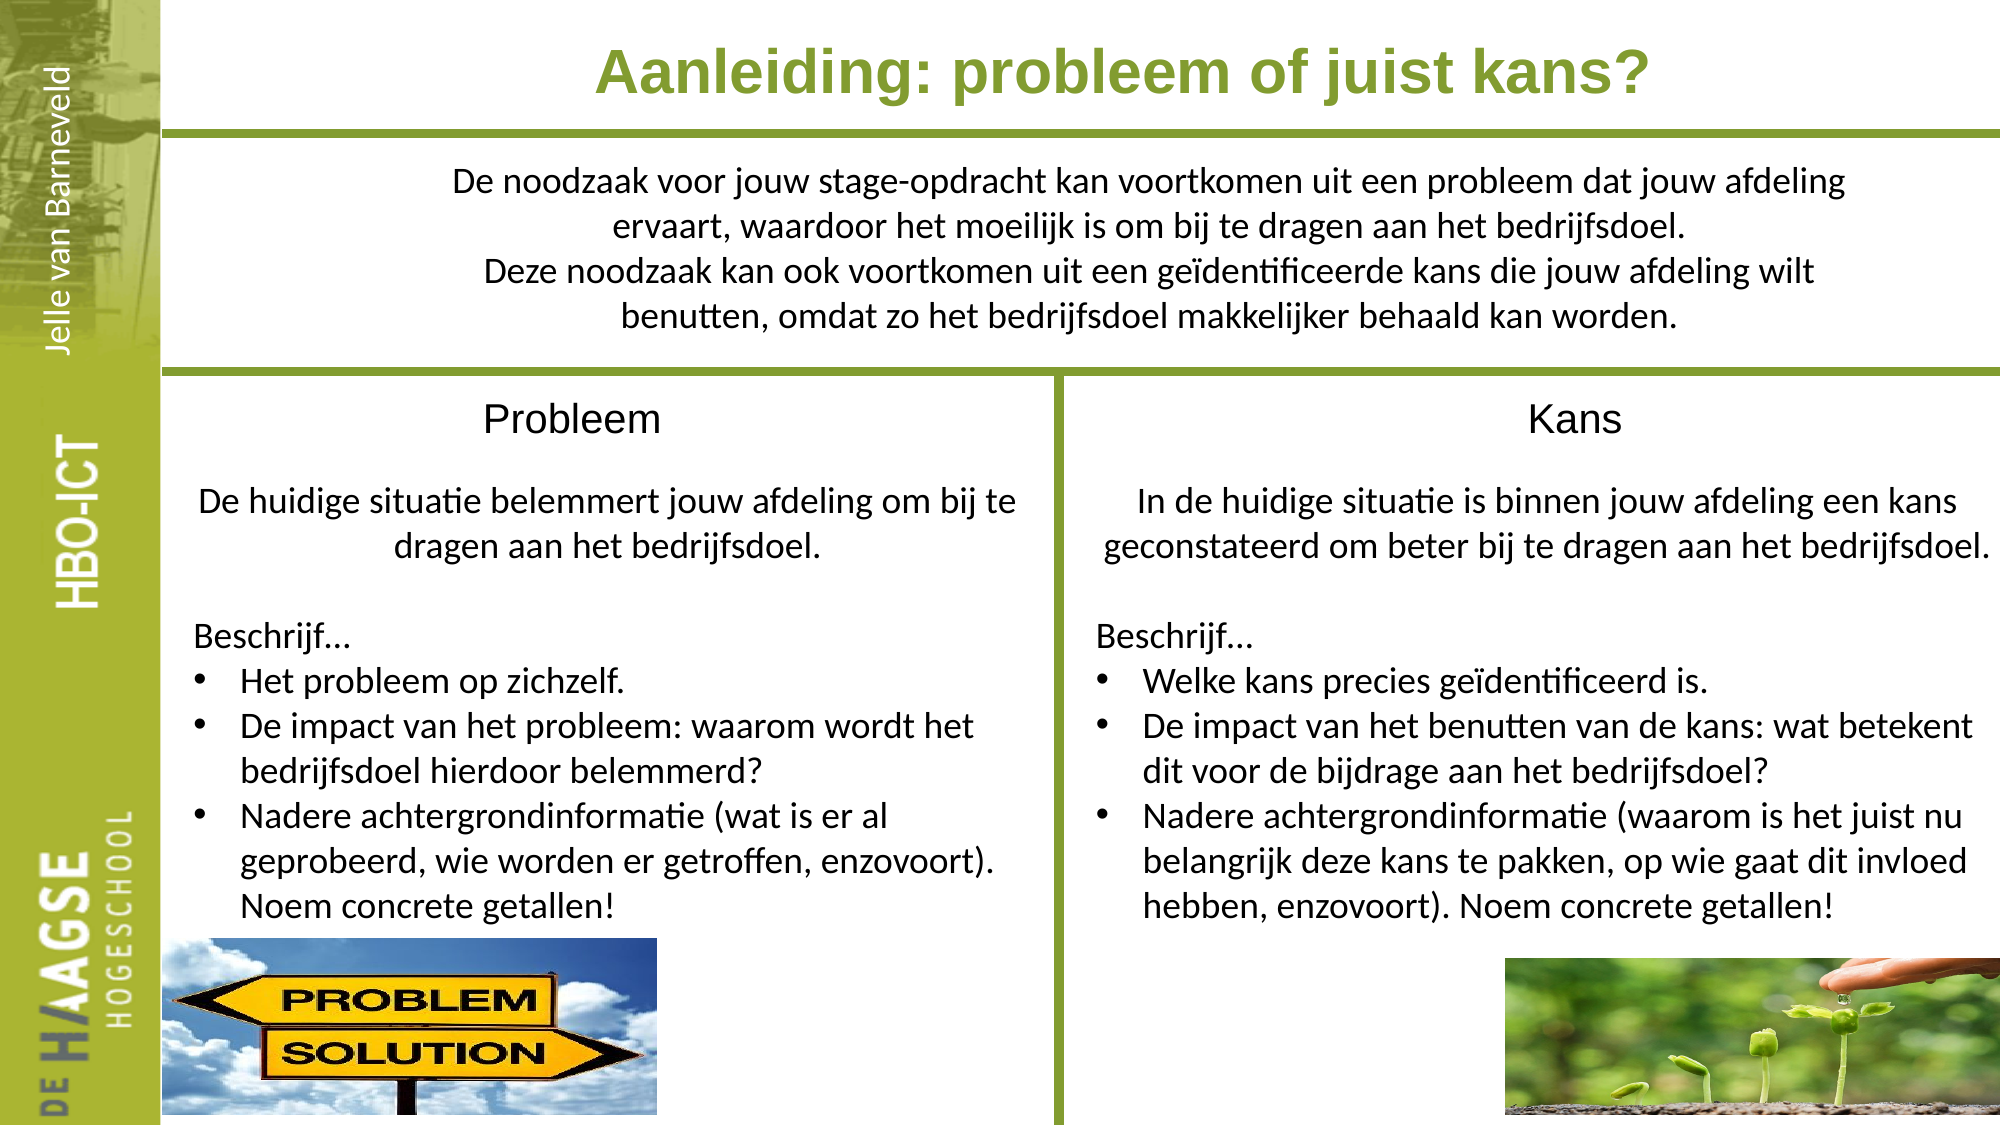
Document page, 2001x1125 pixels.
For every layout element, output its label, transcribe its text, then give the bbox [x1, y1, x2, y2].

text_box Kans [1275, 367, 1875, 371]
text_box Aanleiding: probleem of juist kans? [455, 0, 1792, 114]
text_box De huidige situatie belemmert jouw afdeling om bij te dragen aan het bedrijfsdoel. Beschrijf… Het probleem op zichzelf. De impact van het probleem: waarom wordt het bedrijfsdoel hierdoor belemmerd? Nadere achtergrondinformatie (wat is er al geprobeerd, wie worden er getroffen, enzovoort). Noem concrete getallen! [178, 469, 1038, 934]
text_box Probleem [272, 367, 872, 371]
picture [162, 938, 657, 1115]
text_box Jelle van Barneveld [24, 11, 85, 372]
text_box Probleem [272, 372, 872, 450]
text_box De noodzaak voor jouw stage-opdracht kan voortkomen uit een probleem dat jouw afdeling ervaart, waardoor het moeilijk is om bij te dragen aan het bedrijfsdoel. Deze noodzaak kan ook voortkomen uit een geïdentificeerde kans die jouw afdeling wilt benutten, omdat zo het bedrijfsdoel makkelijker behaald kan worden. [425, 148, 1875, 343]
picture [1505, 958, 2000, 1115]
picture [0, 0, 161, 1125]
text_box In de huidige situatie is binnen jouw afdeling een kans geconstateerd om beter bij te dragen aan het bedrijfsdoel. Beschrijf… Welke kans precies geïdentificeerd is. De impact van het benutten van de kans: wat betekent dit voor de bijdrage aan het bedrijfsdoel? Nadere achtergrondinformatie (waarom is het juist nu belangrijk deze kans te pakken, op wie gaat dit invloed hebben, enzovoort). Noem concrete getallen! [1081, 469, 2000, 934]
text_box Kans [1275, 372, 1875, 450]
